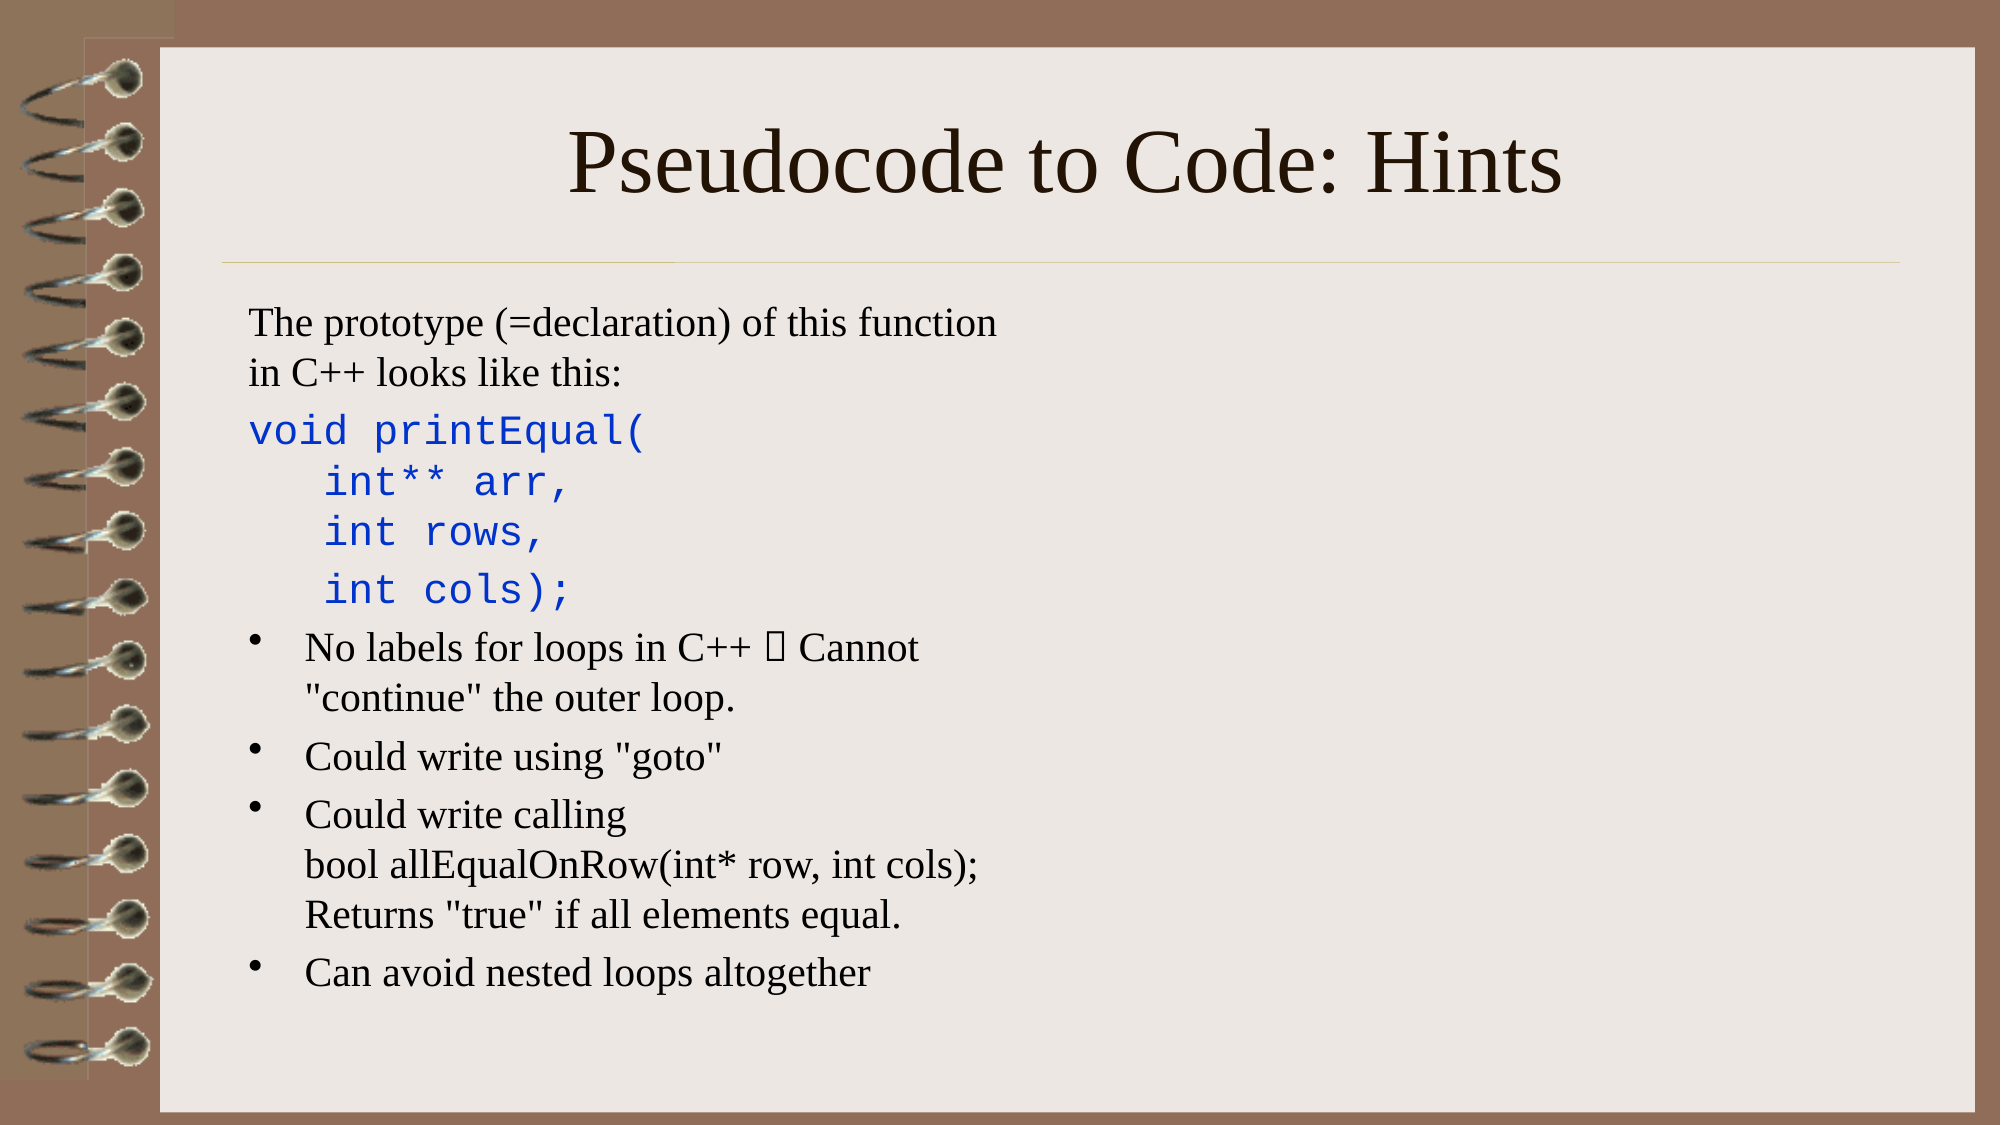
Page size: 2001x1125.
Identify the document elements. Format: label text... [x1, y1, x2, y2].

picture [0, 0, 175, 1080]
title Pseudocode to Code: Hints [233, 62, 1900, 250]
list The prototype (=declaration) of this function in C++ looks like this: void printEqual( int** arr, int rows, int cols); No labels for loops in C++  Cannot "continue" the outer loop. Could write using "goto" Could write calling bool allEqualOnRow(int* row, int cols); Returns "true" if all elements equal. Can avoid nested loops altogether [233, 287, 1050, 963]
